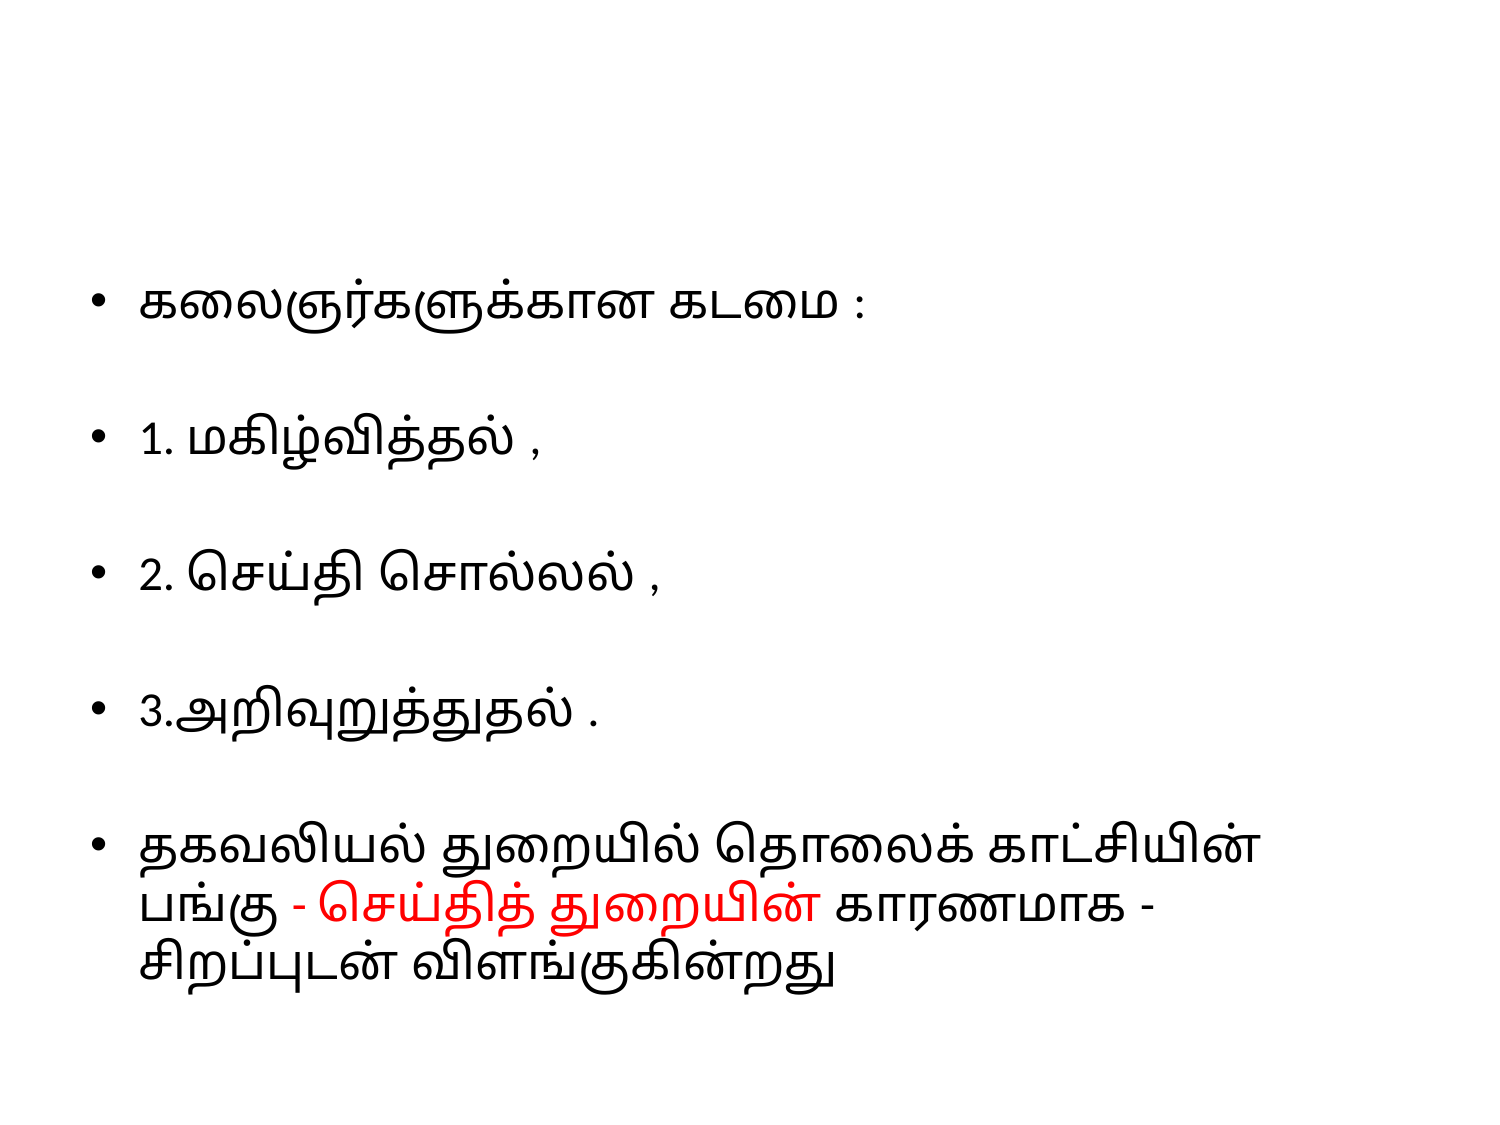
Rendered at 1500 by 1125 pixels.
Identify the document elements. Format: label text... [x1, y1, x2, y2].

list கலைஞர்களுக்கான கடமை : 1. மகிழ்வித்தல் , 2. செய்தி சொல்லல் , 3.அறிவுறுத்துதல் . தகவலியல் துறையில் தொலைக் காட்சியின் பங்கு - செய்தித் துறையின் காரணமாக - சிறப்புடன் விளங்குகின்றது [75, 262, 1425, 1005]
